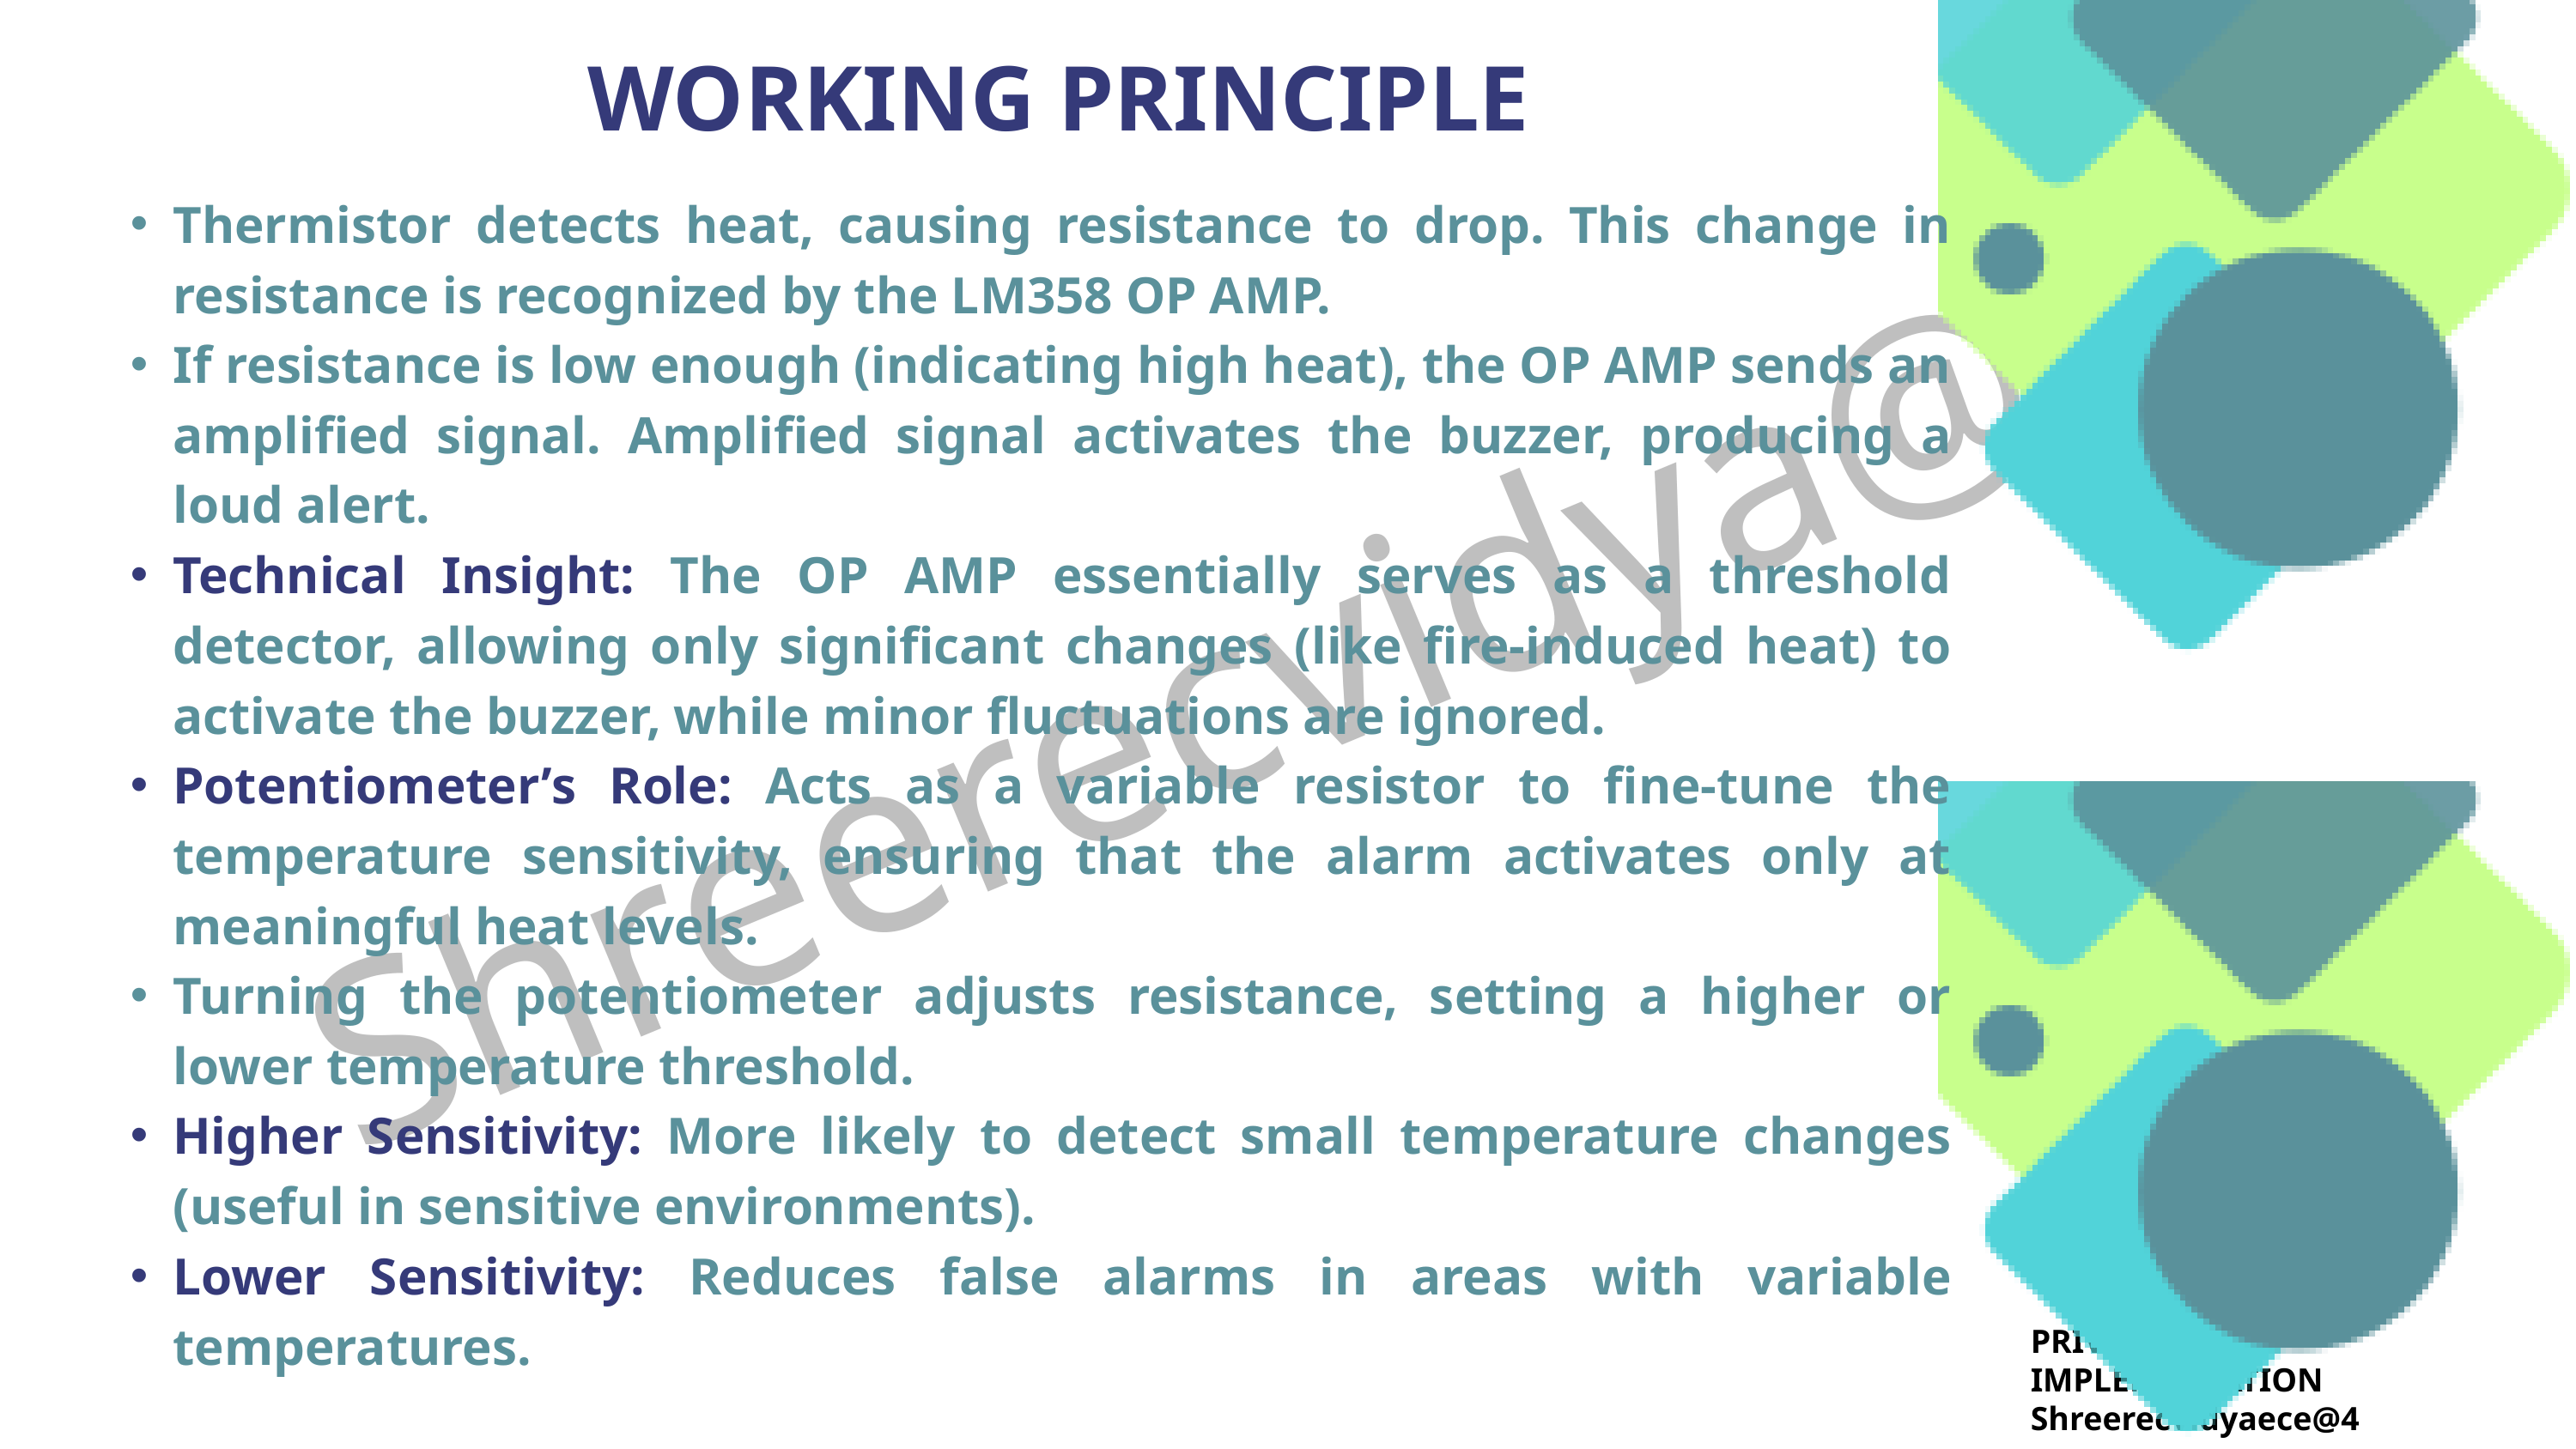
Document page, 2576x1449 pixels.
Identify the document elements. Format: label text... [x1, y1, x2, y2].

text_box WORKING PRINCIPLE [587, 23, 1588, 149]
text_box [1938, 0, 2576, 667]
text_box [1938, 781, 2576, 1449]
text_box Thermistor detects heat, causing resistance to drop. This change in resistance is recognized by the LM358 OP AMP. If resistance is low enough (indicating high heat), the OP AMP sends an amplified signal. Amplified signal activates the buzzer, producing a loud alert. Technical Insight: The OP AMP essentially serves as a threshold detector, allowing only significant changes (like fire-induced heat) to activate the buzzer, while minor fluctuations are ignored. Potentiometer’s Role: Acts as a variable resistor to fine-tune the temperature sensitivity, ensuring that the alarm activates only at meaningful heat levels. Turning the potentiometer adjusts resistance, setting a higher or lower temperature threshold. Higher Sensitivity: More likely to detect small temperature changes (useful in sensitive environments). Lower Sensitivity: Reduces false alarms in areas with variable temperatures. [75, 176, 1965, 1382]
